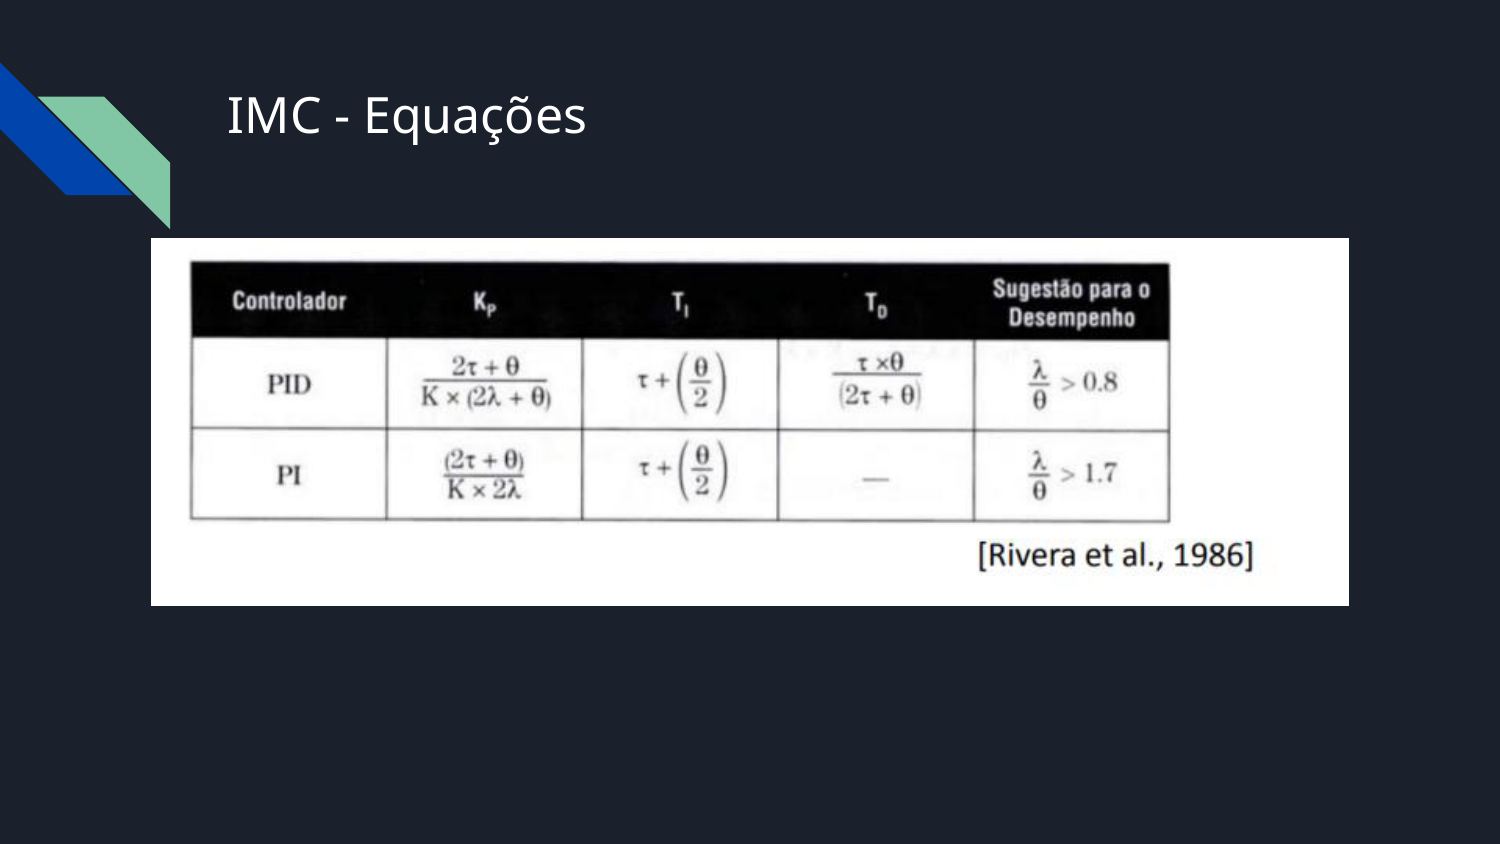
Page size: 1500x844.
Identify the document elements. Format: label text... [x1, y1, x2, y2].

title IMC - Equações [212, 64, 1368, 215]
picture [151, 237, 1349, 606]
